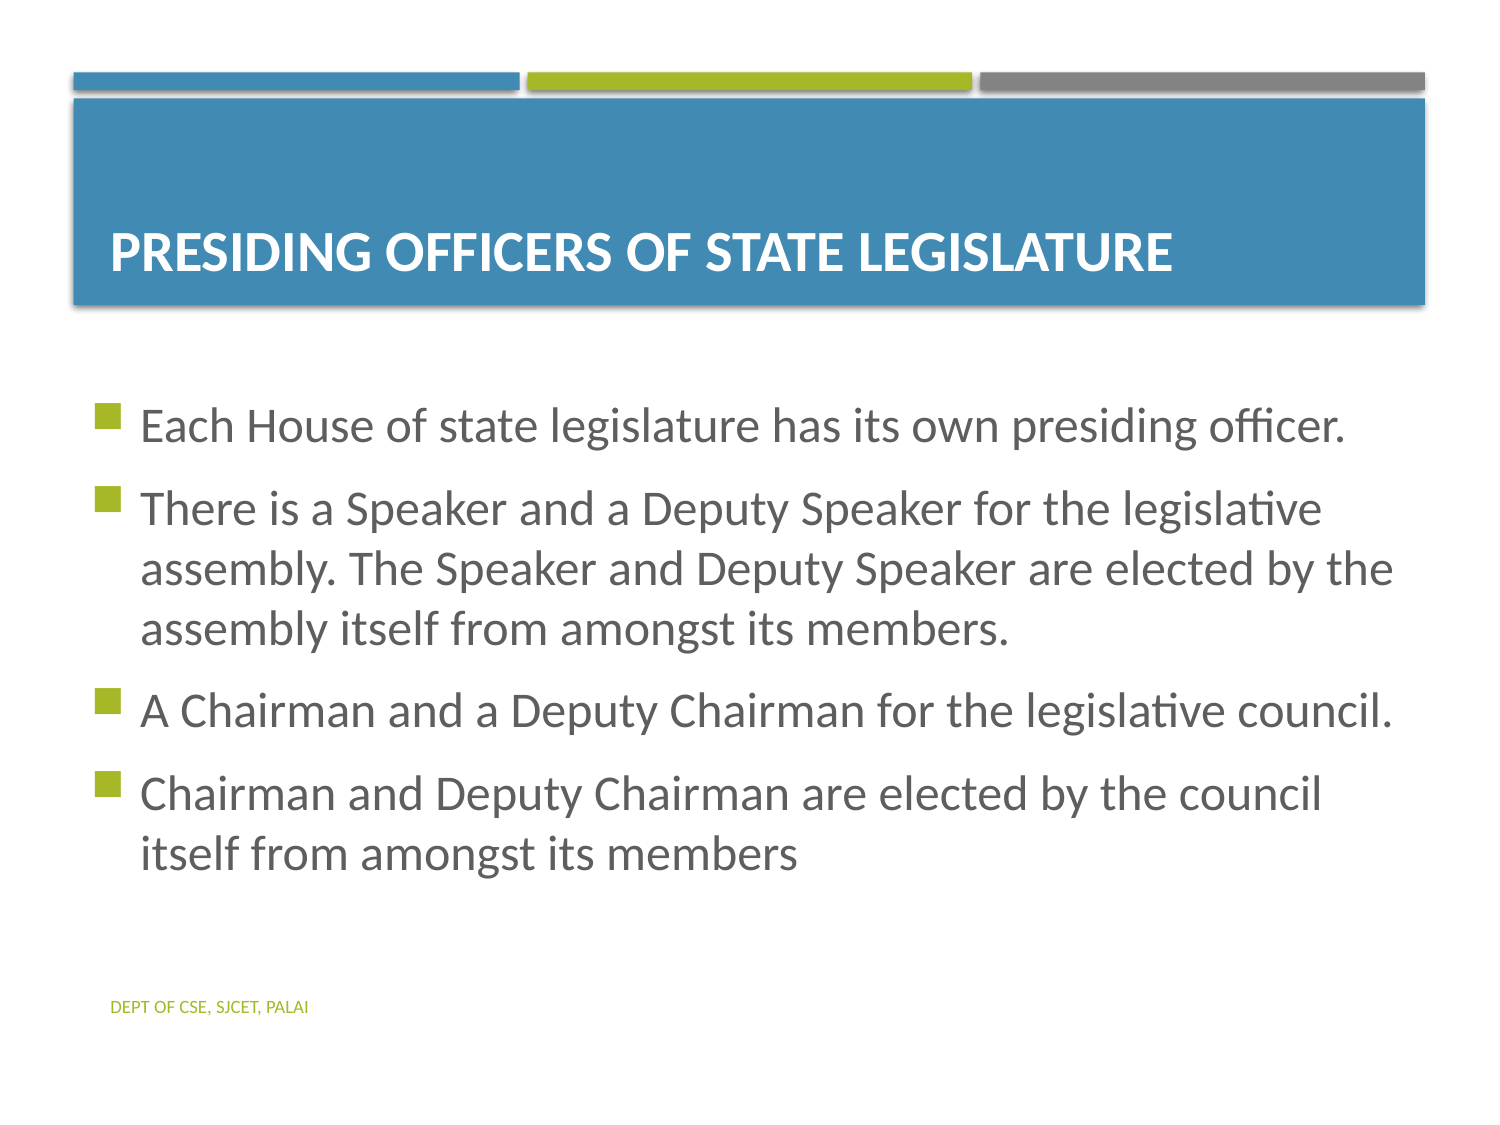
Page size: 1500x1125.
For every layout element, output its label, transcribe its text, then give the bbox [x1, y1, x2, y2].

footer Dept of CSE, SJCET, Palai [95, 976, 895, 1037]
title PRESIDING OFFICERS OF STATE LEGISLATURE [95, 112, 1406, 262]
list Each House of state legislature has its own presiding officer. There is a Speaker and a Deputy Speaker for the legislative assembly. The Speaker and Deputy Speaker are elected by the assembly itself from amongst its members. A Chairman and a Deputy Chairman for the legislative council. Chairman and Deputy Chairman are elected by the council itself from amongst its members [75, 262, 1425, 1075]
